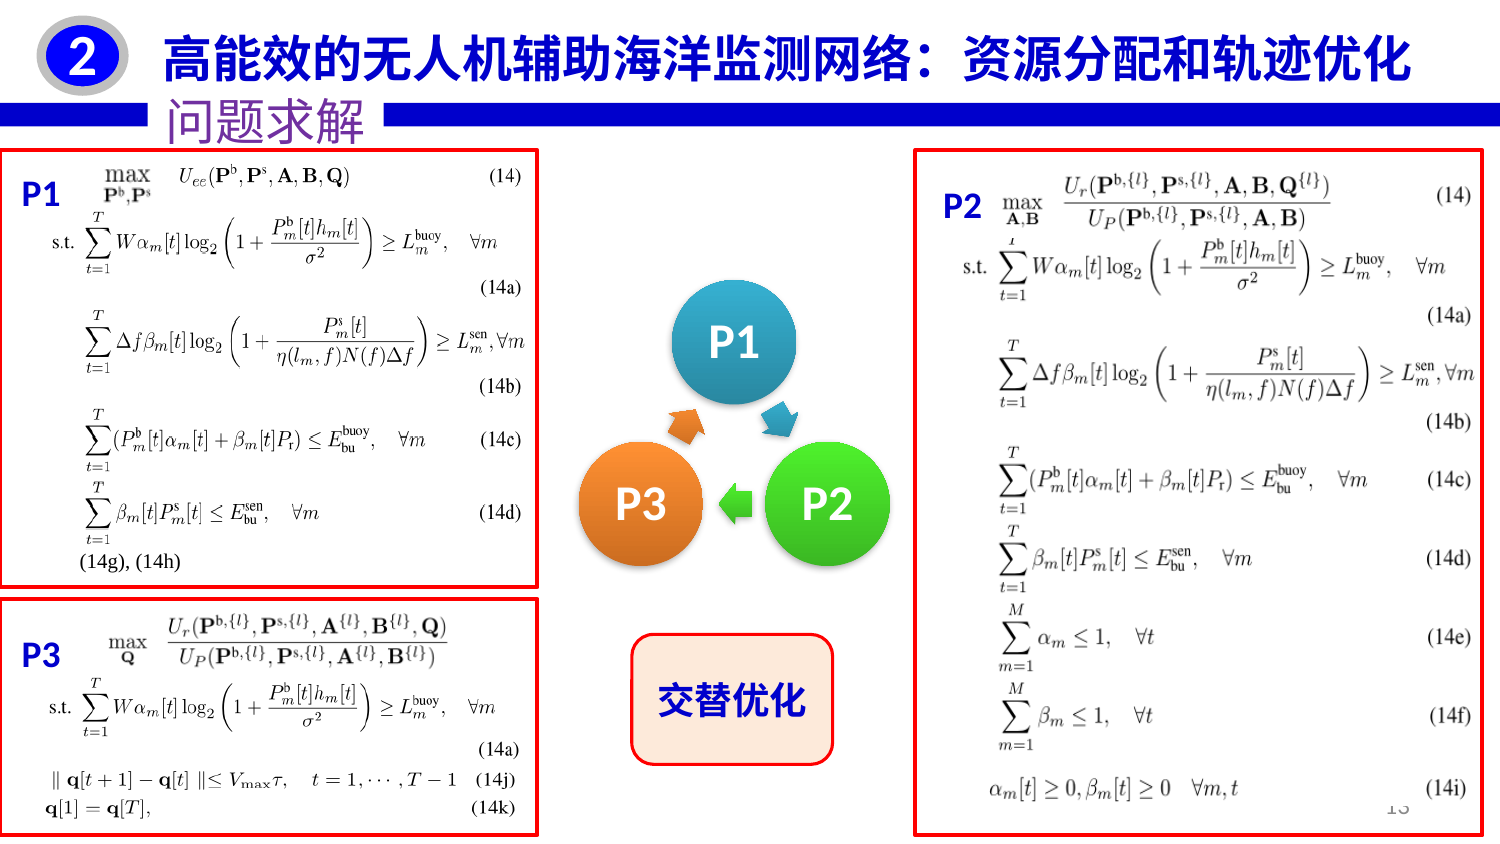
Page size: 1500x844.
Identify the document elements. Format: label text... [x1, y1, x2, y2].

text_box 高能效的无人机辅助海洋监测网络：资源分配和轨迹优化 [147, 20, 1459, 95]
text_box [915, 149, 1483, 836]
text_box 2 [41, 8, 124, 96]
text_box [384, 101, 1500, 129]
picture [100, 161, 160, 210]
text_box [0, 149, 538, 706]
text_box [548, 279, 920, 567]
text_box 交替优化 [629, 632, 835, 767]
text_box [0, 713, 538, 836]
text_box [0, 101, 147, 129]
text_box 问题求解 [147, 91, 384, 148]
